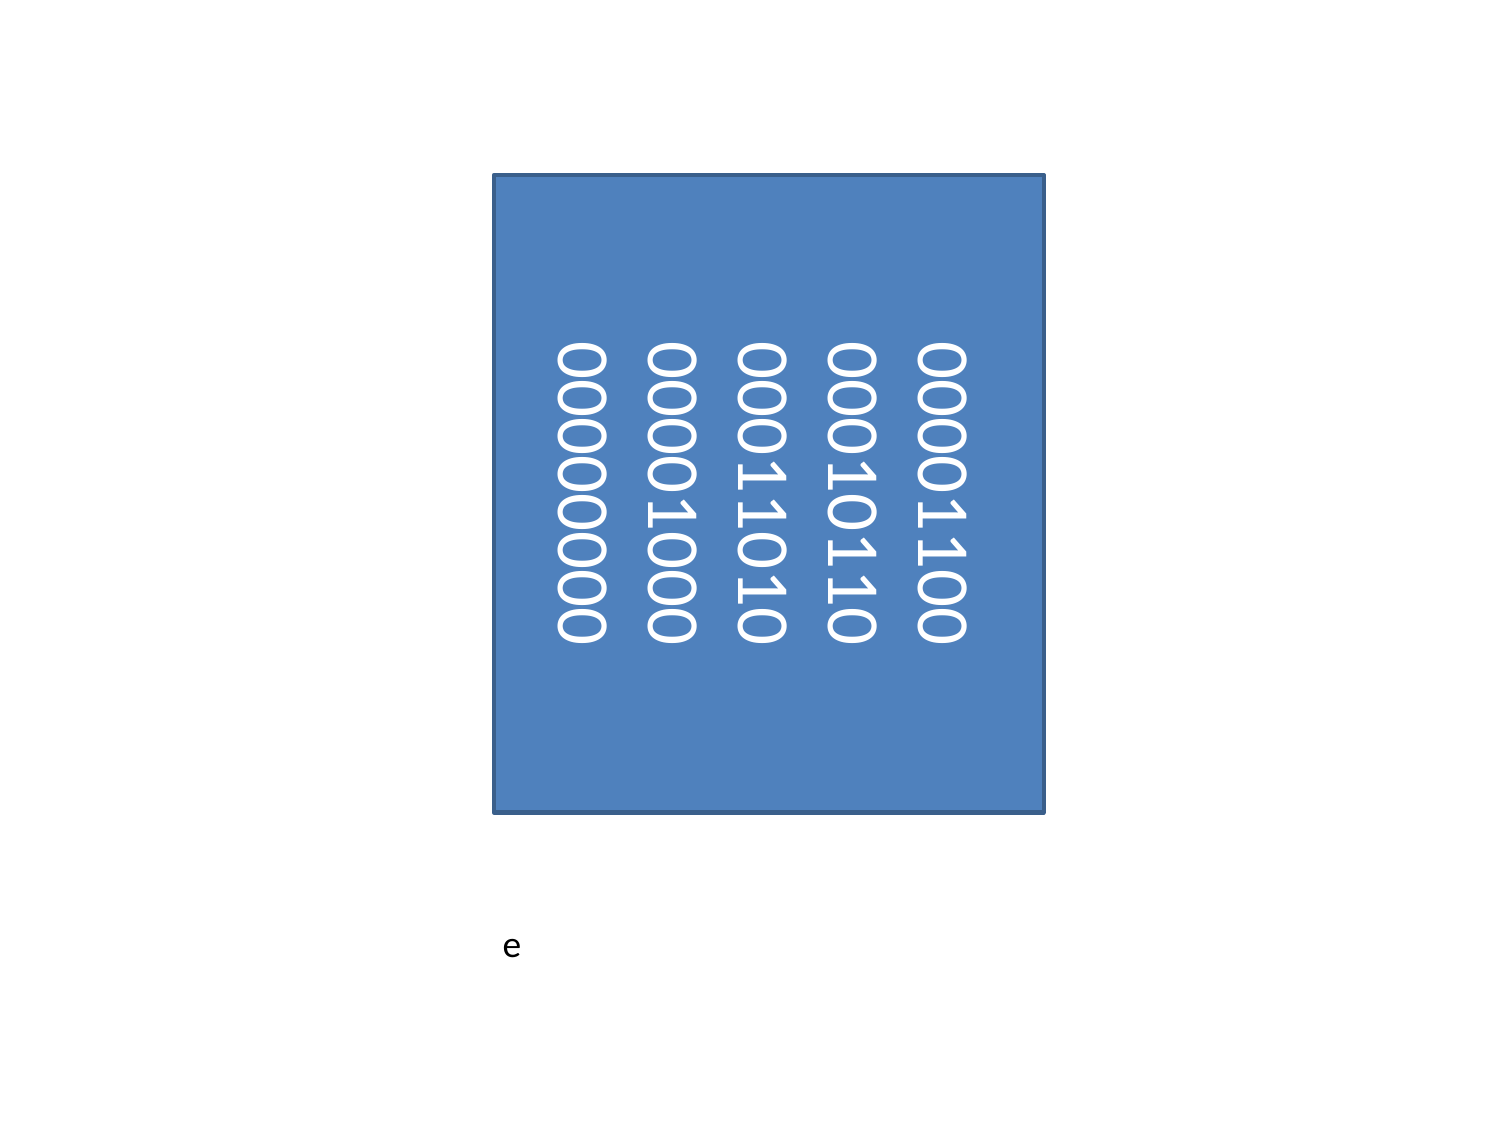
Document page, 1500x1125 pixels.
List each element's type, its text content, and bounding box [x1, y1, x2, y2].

text_box 00001100 00010110 00011010 00001000 00000000 [492, 173, 1046, 815]
text_box e [487, 912, 537, 973]
